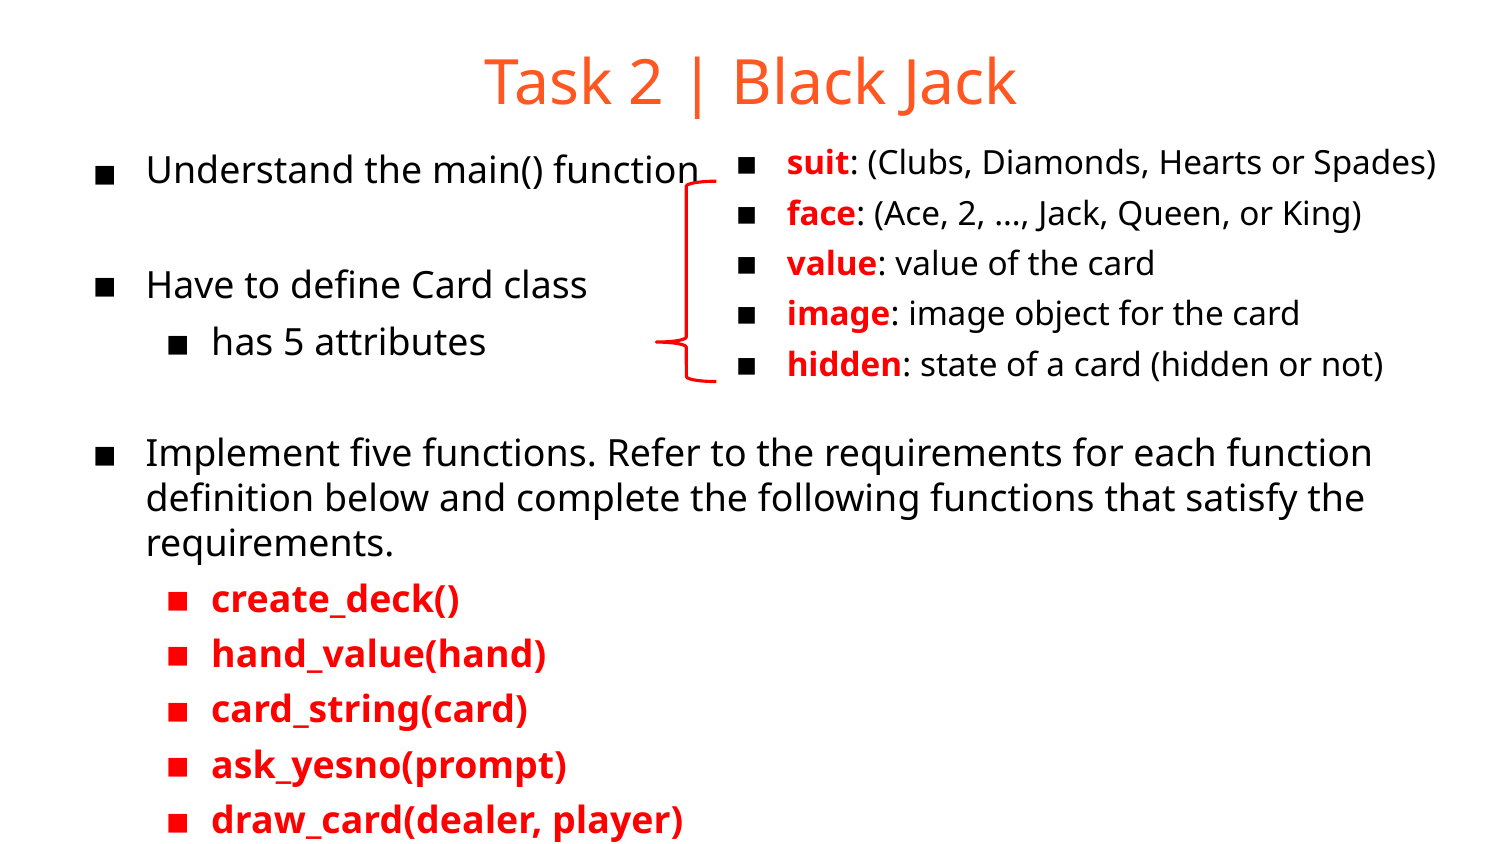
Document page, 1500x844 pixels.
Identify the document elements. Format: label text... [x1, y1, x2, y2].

text_box Understand the main() function Have to define Card class has 5 attributes Implement five functions. Refer to the requirements for each function definition below and complete the following functions that satisfy the requirements. create_deck() hand_value(hand) card_string(card) ask_yesno(prompt) draw_card(dealer, player) [74, 138, 1425, 449]
text_box suit: (Clubs, Diamonds, Hearts or Spades) face: (Ace, 2, …, Jack, Queen, or King) value: value of the card image: image object for the card hidden: state of a card (hidden or not) [716, 126, 1478, 437]
text_box [656, 181, 717, 382]
text_box Task 2 | Black Jack [76, 32, 1427, 128]
